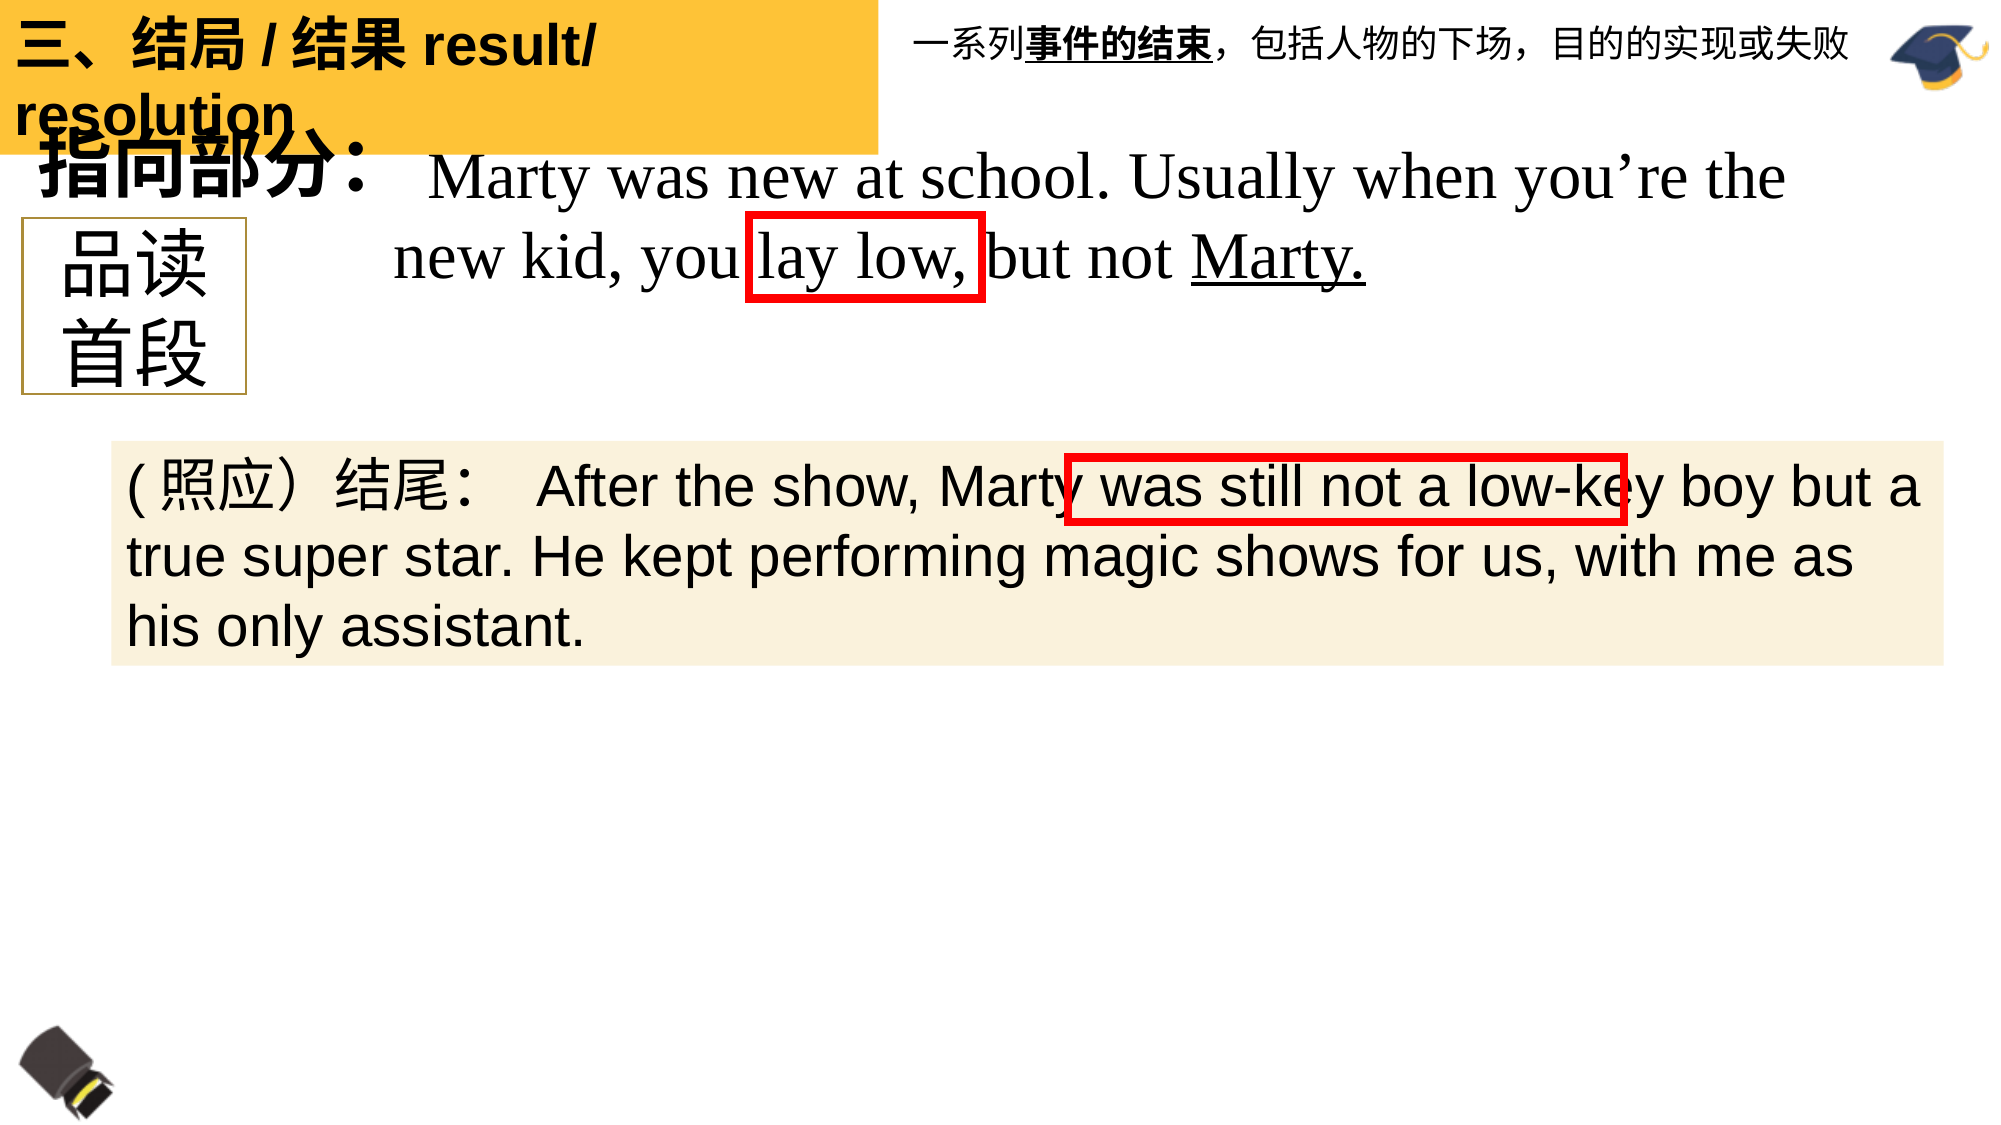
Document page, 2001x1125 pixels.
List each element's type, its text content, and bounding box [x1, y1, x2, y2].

text_box (照应）结尾： After the show, Marty was still not a low-key boy but a true super star. He kept performing magic shows for us, with me as his only assistant. [111, 440, 1944, 666]
text_box 三、结局/结果result/resolution [0, 0, 879, 155]
picture [0, 1006, 119, 1125]
text_box Marty was new at school. Usually when you’re the new kid, you lay low, but not Marty. [379, 124, 1911, 300]
picture [1881, 0, 2000, 117]
text_box [1067, 456, 1625, 523]
text_box [748, 214, 983, 300]
text_box 指向部分： [22, 109, 409, 215]
text_box 品读 首段 [21, 217, 247, 395]
text_box 一系列事件的结束，包括人物的下场，目的的实现或失败 [897, 12, 1873, 73]
